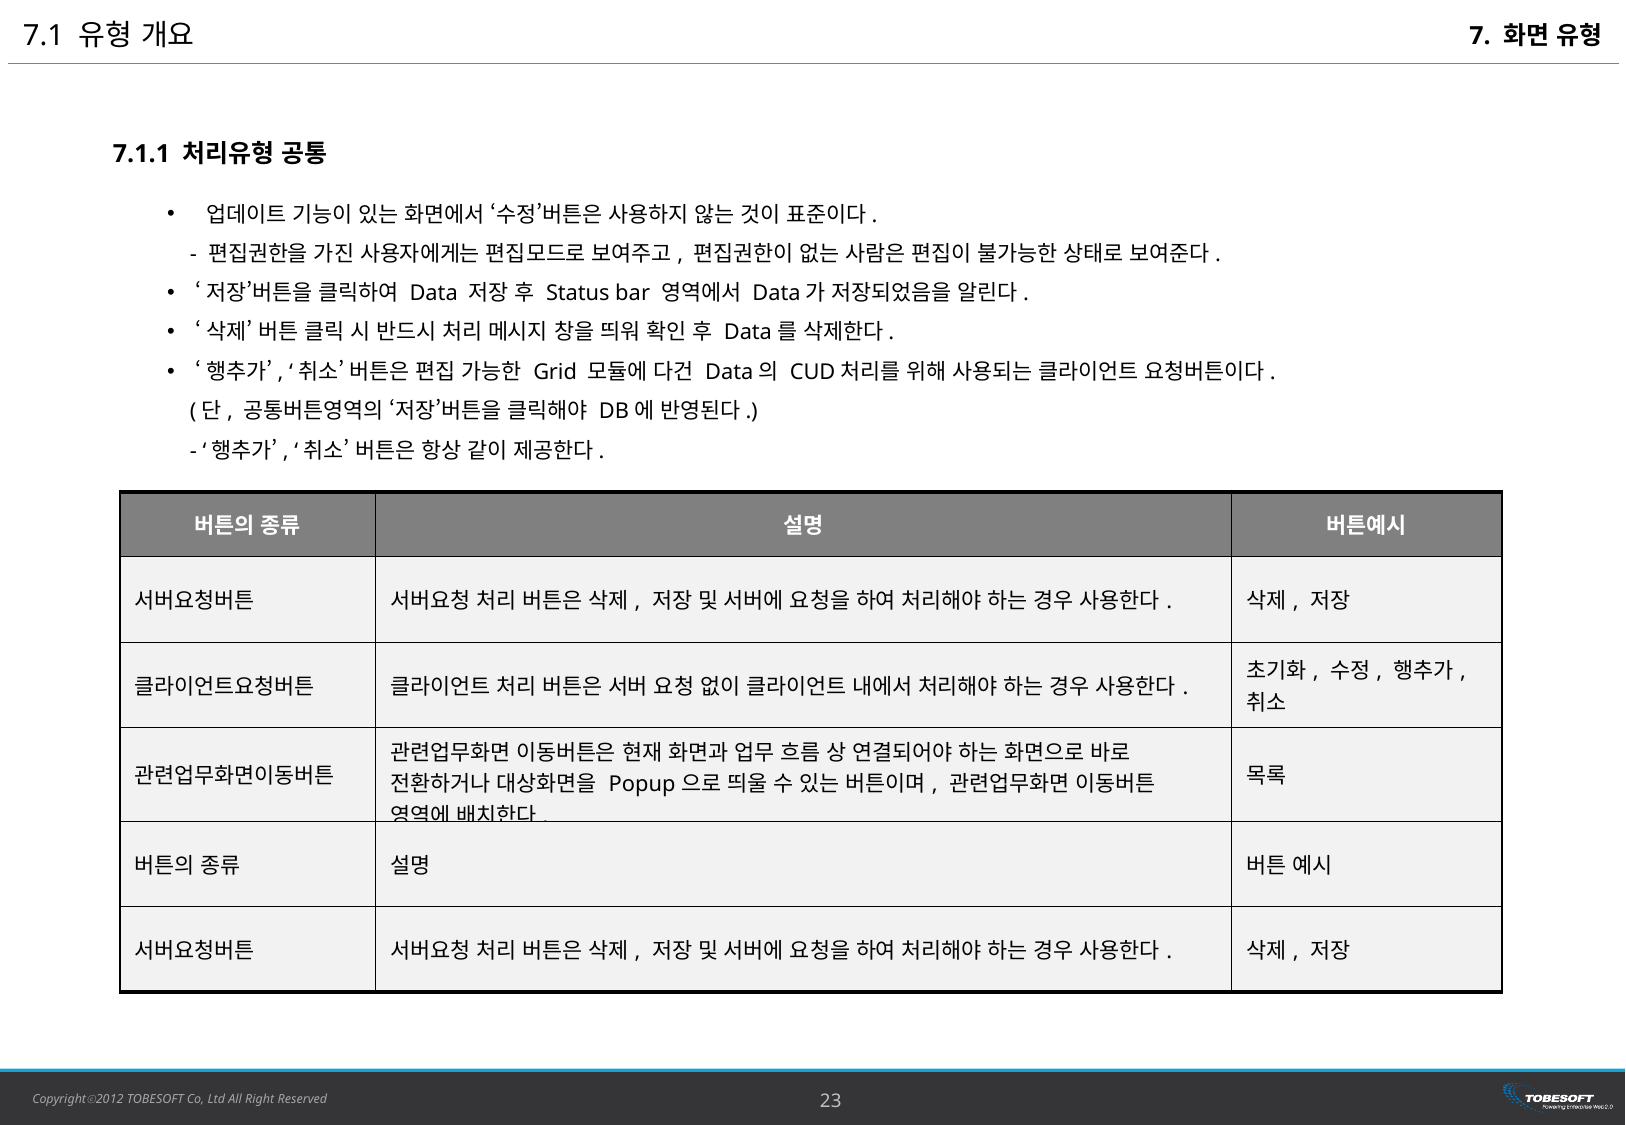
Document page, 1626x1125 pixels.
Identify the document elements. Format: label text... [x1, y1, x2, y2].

table_cell 목록 [1232, 728, 1501, 821]
text_box 7.1.1 처리유형 공통 [98, 114, 343, 175]
table_header 설명 [376, 494, 1231, 556]
table_cell 서버요청버튼 [121, 907, 375, 990]
list 7. 화면 유형 [1096, 12, 1618, 67]
table_cell 클라이언트요청버튼 [121, 643, 375, 727]
table_cell 서버요청 처리 버튼은 삭제, 저장 및 서버에 요청을 하여 처리해야 하는 경우 사용한다. [376, 907, 1231, 990]
table_header 버튼예시 [1232, 494, 1501, 556]
table_cell 관련업무화면 이동버튼은 현재 화면과 업무 흐름 상 연결되어야 하는 화면으로 바로 전환하거나 대상화면을 Popup으로 띄울 수 있는 버튼이며, 관련업무화면 이동버튼 영역에 배치한다. [376, 728, 1231, 821]
text_box 업데이트 기능이 있는 화면에서 ‘수정’버튼은 사용하지 않는 것이 표준이다. - 편집권한을 가진 사용자에게는 편집모드로 보여주고, 편집권한이 없는 사람은 편집이 불가능한 상태로 보여준다. ‘저장’버튼을 클릭하여 Data 저장 후 Status bar 영역에서 Data가 저장되었음을 알린다. ‘삭제’ 버튼 클릭 시 반드시 처리 메시지 창을 띄워 확인 후 Data를 삭제한다. ‘행추가’, ‘취소’ 버튼은 편집 가능한 Grid 모듈에 다건 Data의 CUD처리를 위해 사용되는 클라이언트 요청버튼이다. (단, 공통버튼영역의 ‘저장’버튼을 클릭해야 DB에 반영된다.) - ‘행추가’, ‘취소’ 버튼은 항상 같이 제공한다. [152, 179, 1297, 470]
table_cell 서버요청 처리 버튼은 삭제, 저장 및 서버에 요청을 하여 처리해야 하는 경우 사용한다. [376, 557, 1231, 642]
table_cell 관련업무화면이동버튼 [121, 728, 375, 821]
table_header 버튼의 종류 [121, 494, 375, 556]
table_cell 버튼 예시 [1232, 822, 1501, 906]
table_cell 삭제, 저장 [1232, 557, 1501, 642]
table_cell 버튼의 종류 [121, 822, 375, 906]
table_cell 클라이언트 처리 버튼은 서버 요청 없이 클라이언트 내에서 처리해야 하는 경우 사용한다. [376, 643, 1231, 727]
table_cell 서버요청버튼 [121, 557, 375, 642]
list 7.1 유형 개요 [7, 8, 529, 64]
table_cell 설명 [376, 822, 1231, 906]
table_cell 삭제, 저장 [1232, 907, 1501, 990]
table_cell 초기화, 수정, 행추가, 취소 [1232, 643, 1501, 727]
